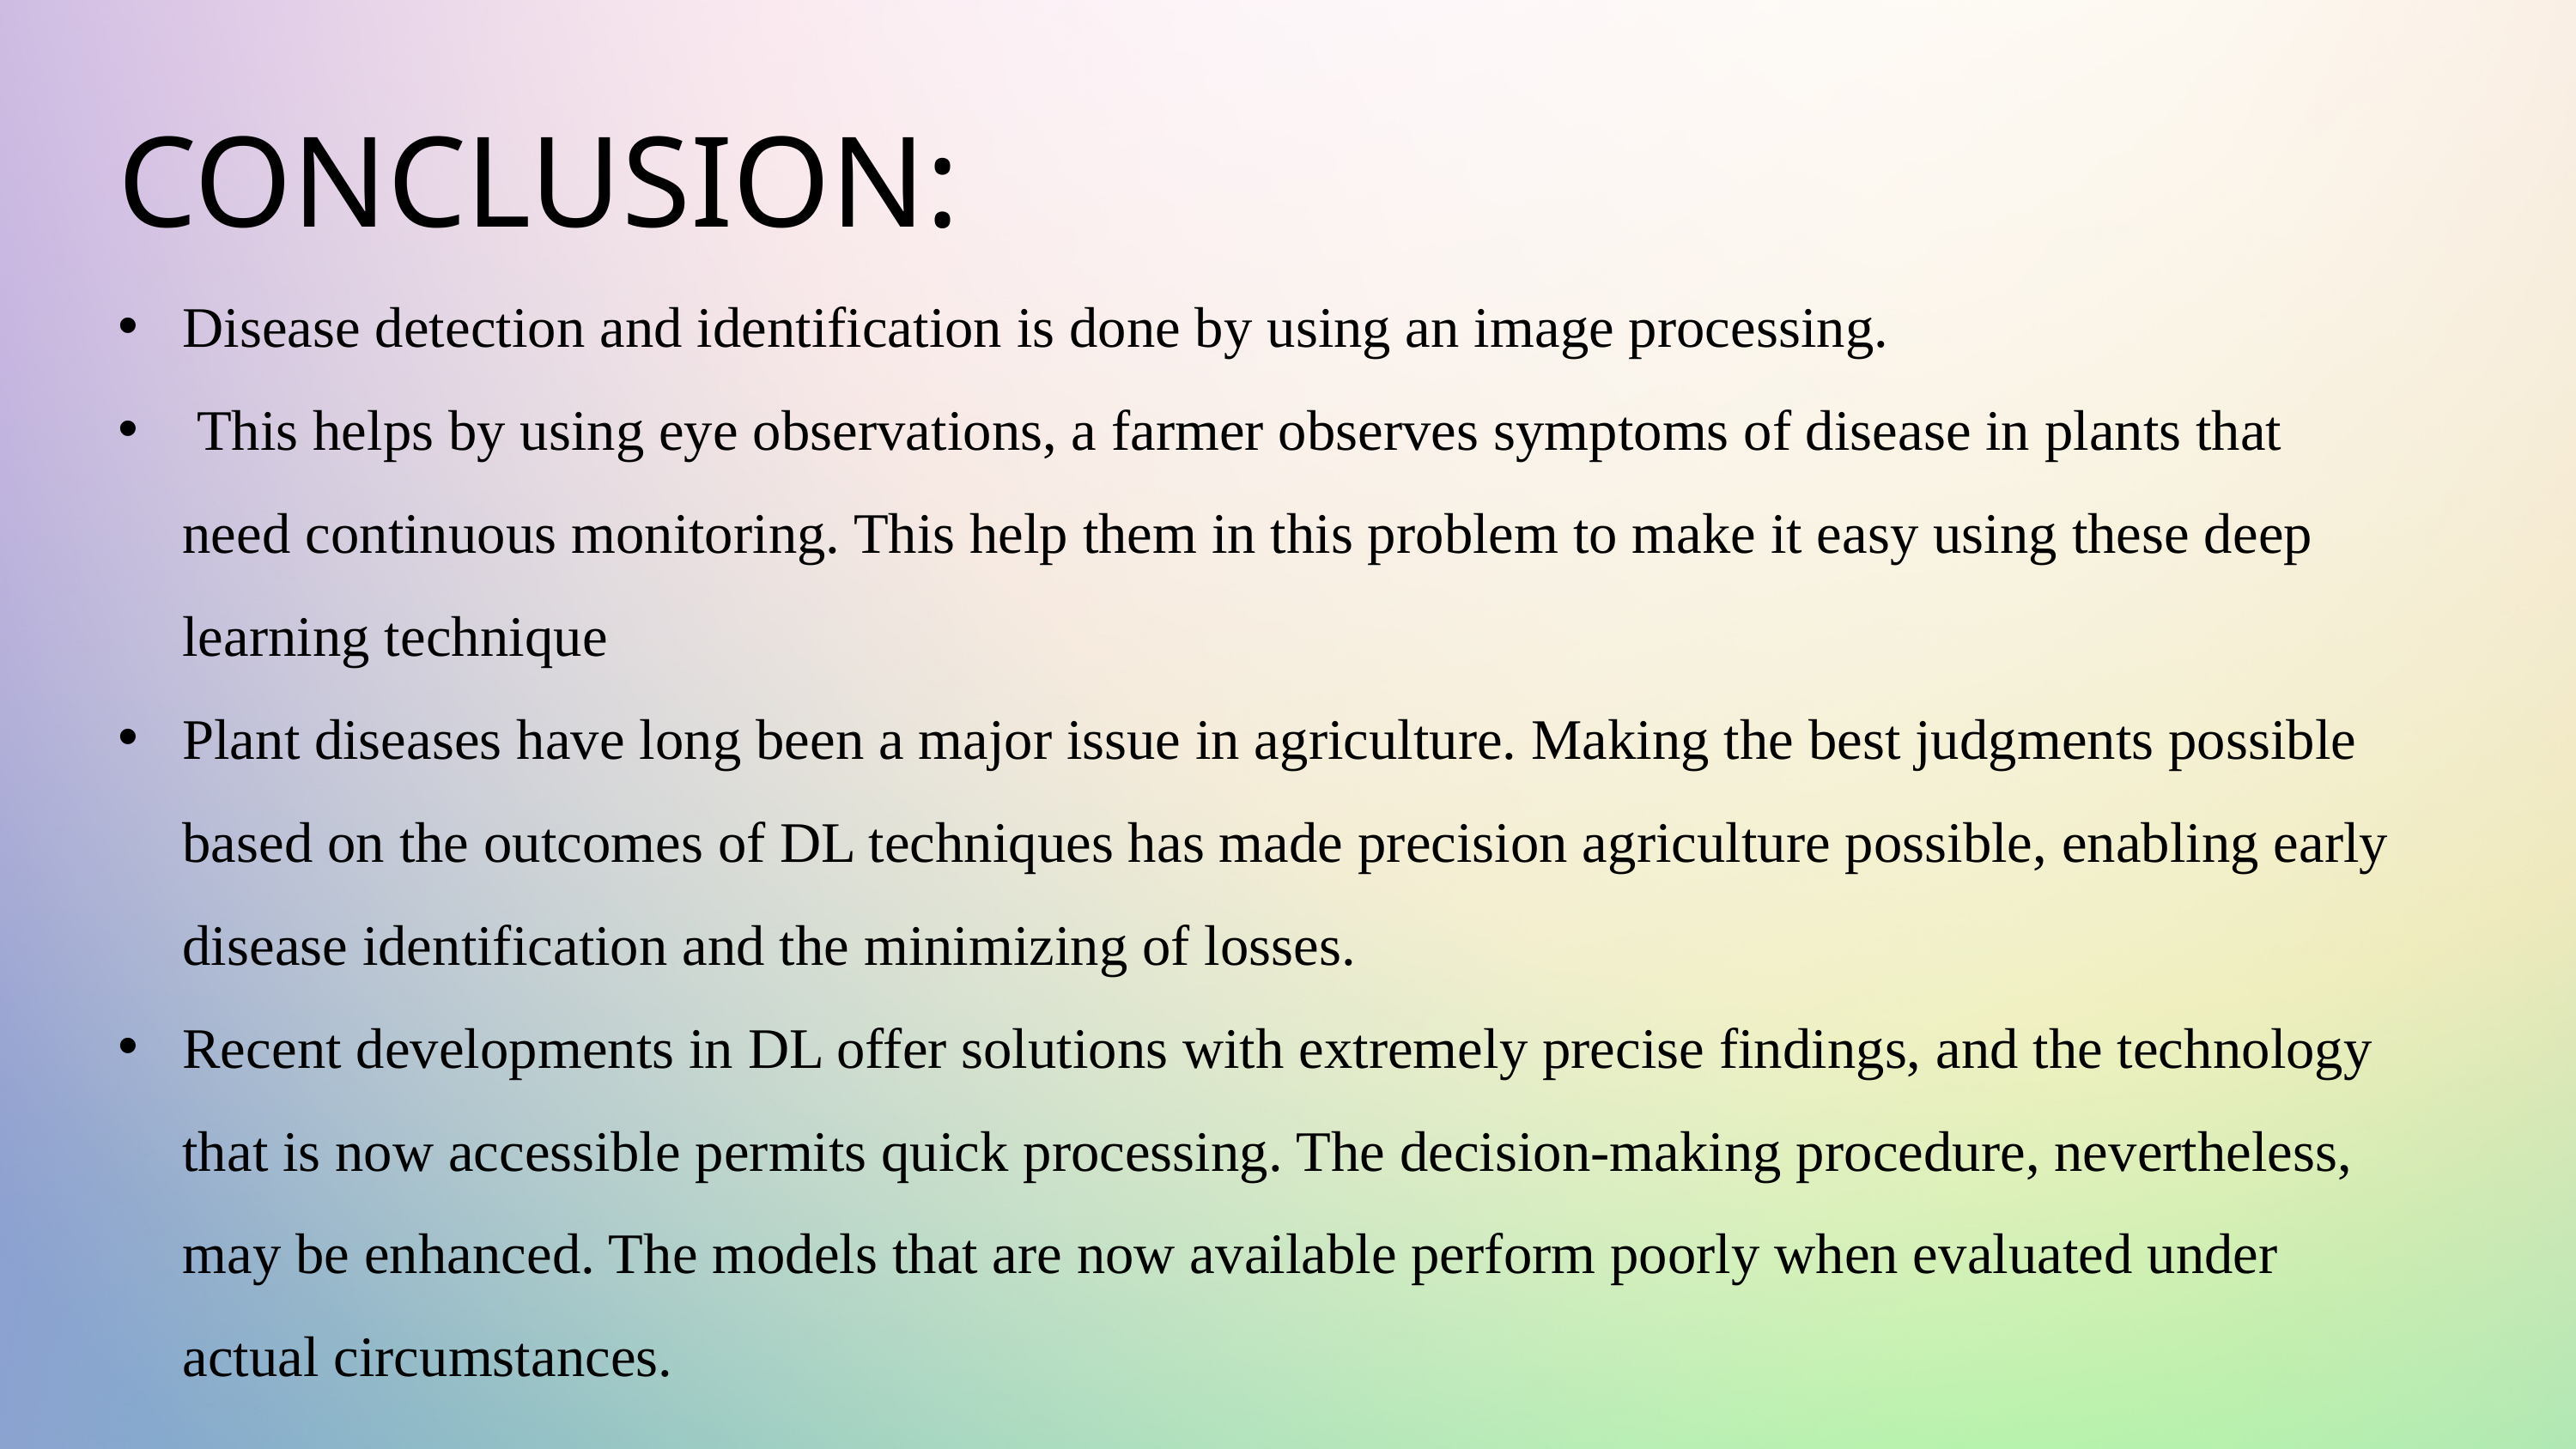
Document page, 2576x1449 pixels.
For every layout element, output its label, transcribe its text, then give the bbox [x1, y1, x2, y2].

list Disease detection and identification is done by using an image processing. This helps by using eye observations, a farmer observes symptoms of disease in plants that need continuous monitoring. This help them in this problem to make it easy using these deep learning technique Plant diseases have long been a major issue in agriculture. Making the best judgments possible based on the outcomes of DL techniques has made precision agriculture possible, enabling early disease identification and the minimizing of losses. Recent developments in DL offer solutions with extremely precise findings, and the technology that is now accessible permits quick processing. The decision-making procedure, nevertheless, may be enhanced. The models that are now available perform poorly when evaluated under actual circumstances. [118, 255, 2409, 1388]
title CONCLUSION: [118, 101, 1138, 255]
picture [0, 0, 2576, 1449]
